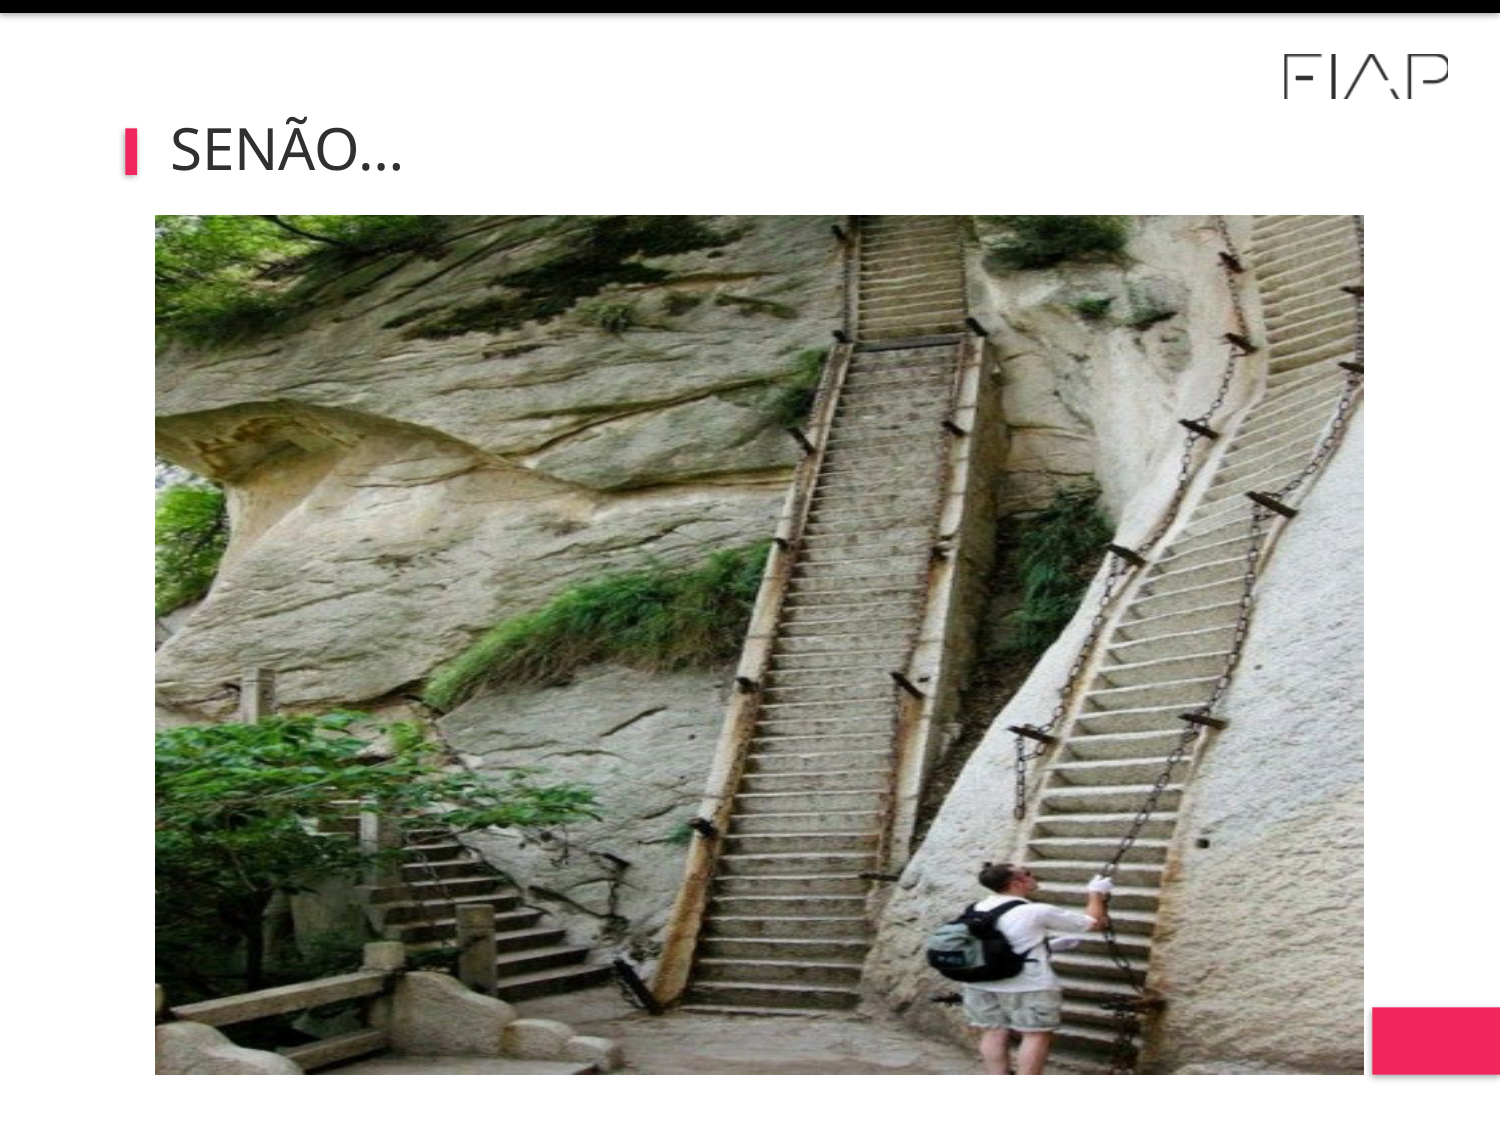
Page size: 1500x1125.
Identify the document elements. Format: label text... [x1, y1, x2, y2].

text_box [1372, 1007, 1500, 1075]
picture [155, 215, 1364, 1075]
text_box SENÃO… [155, 112, 1364, 191]
text_box [125, 128, 138, 176]
picture [1283, 53, 1449, 99]
text_box [0, 0, 1500, 14]
